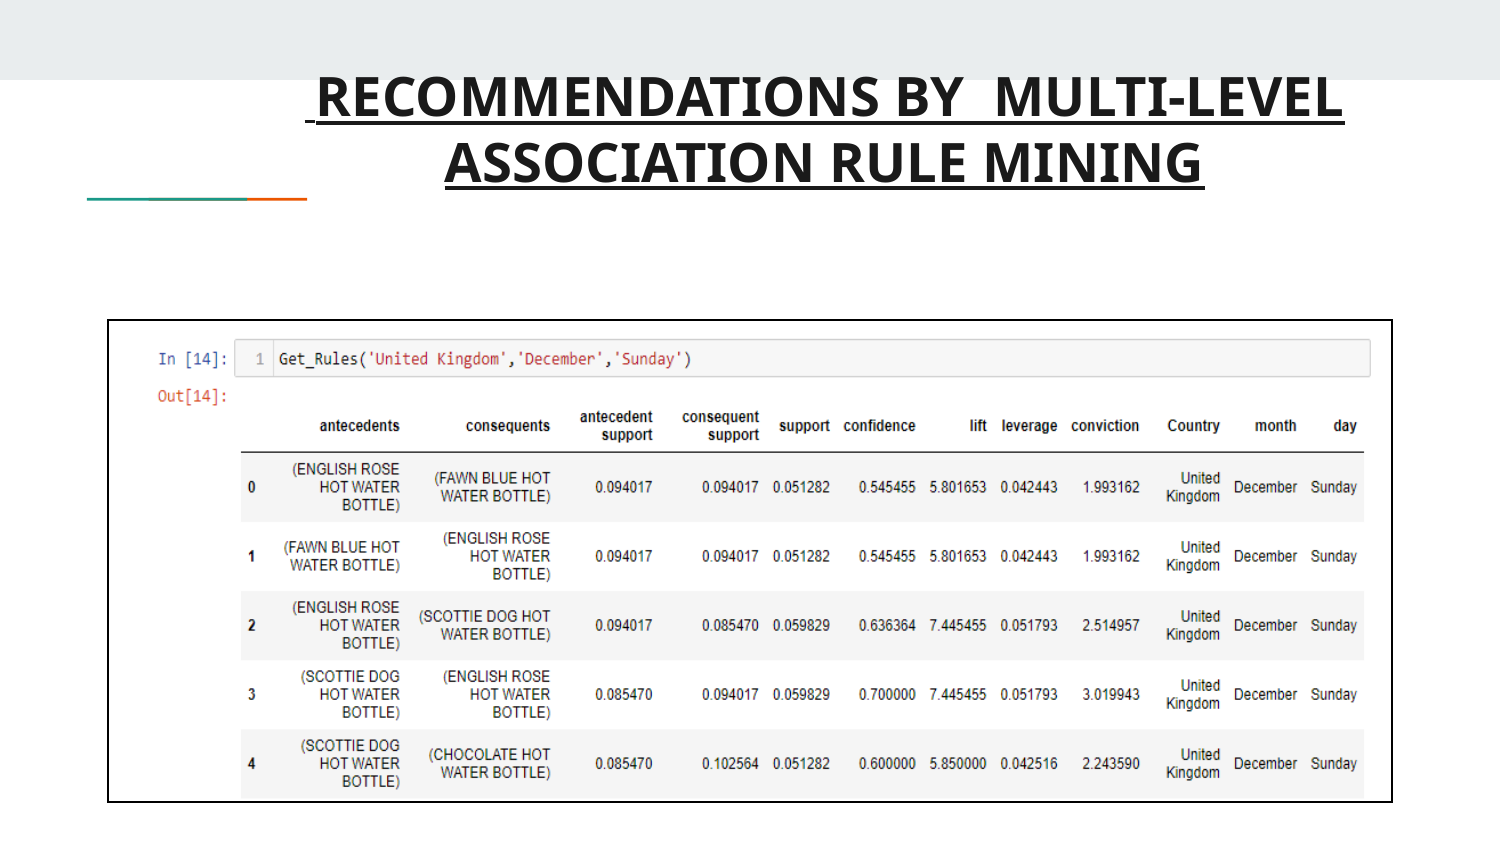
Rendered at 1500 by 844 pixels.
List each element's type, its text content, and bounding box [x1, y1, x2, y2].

title RECOMMENDATIONS BY MULTI-LEVEL ASSOCIATION RULE MINING [248, 47, 1402, 212]
picture [108, 320, 1392, 801]
